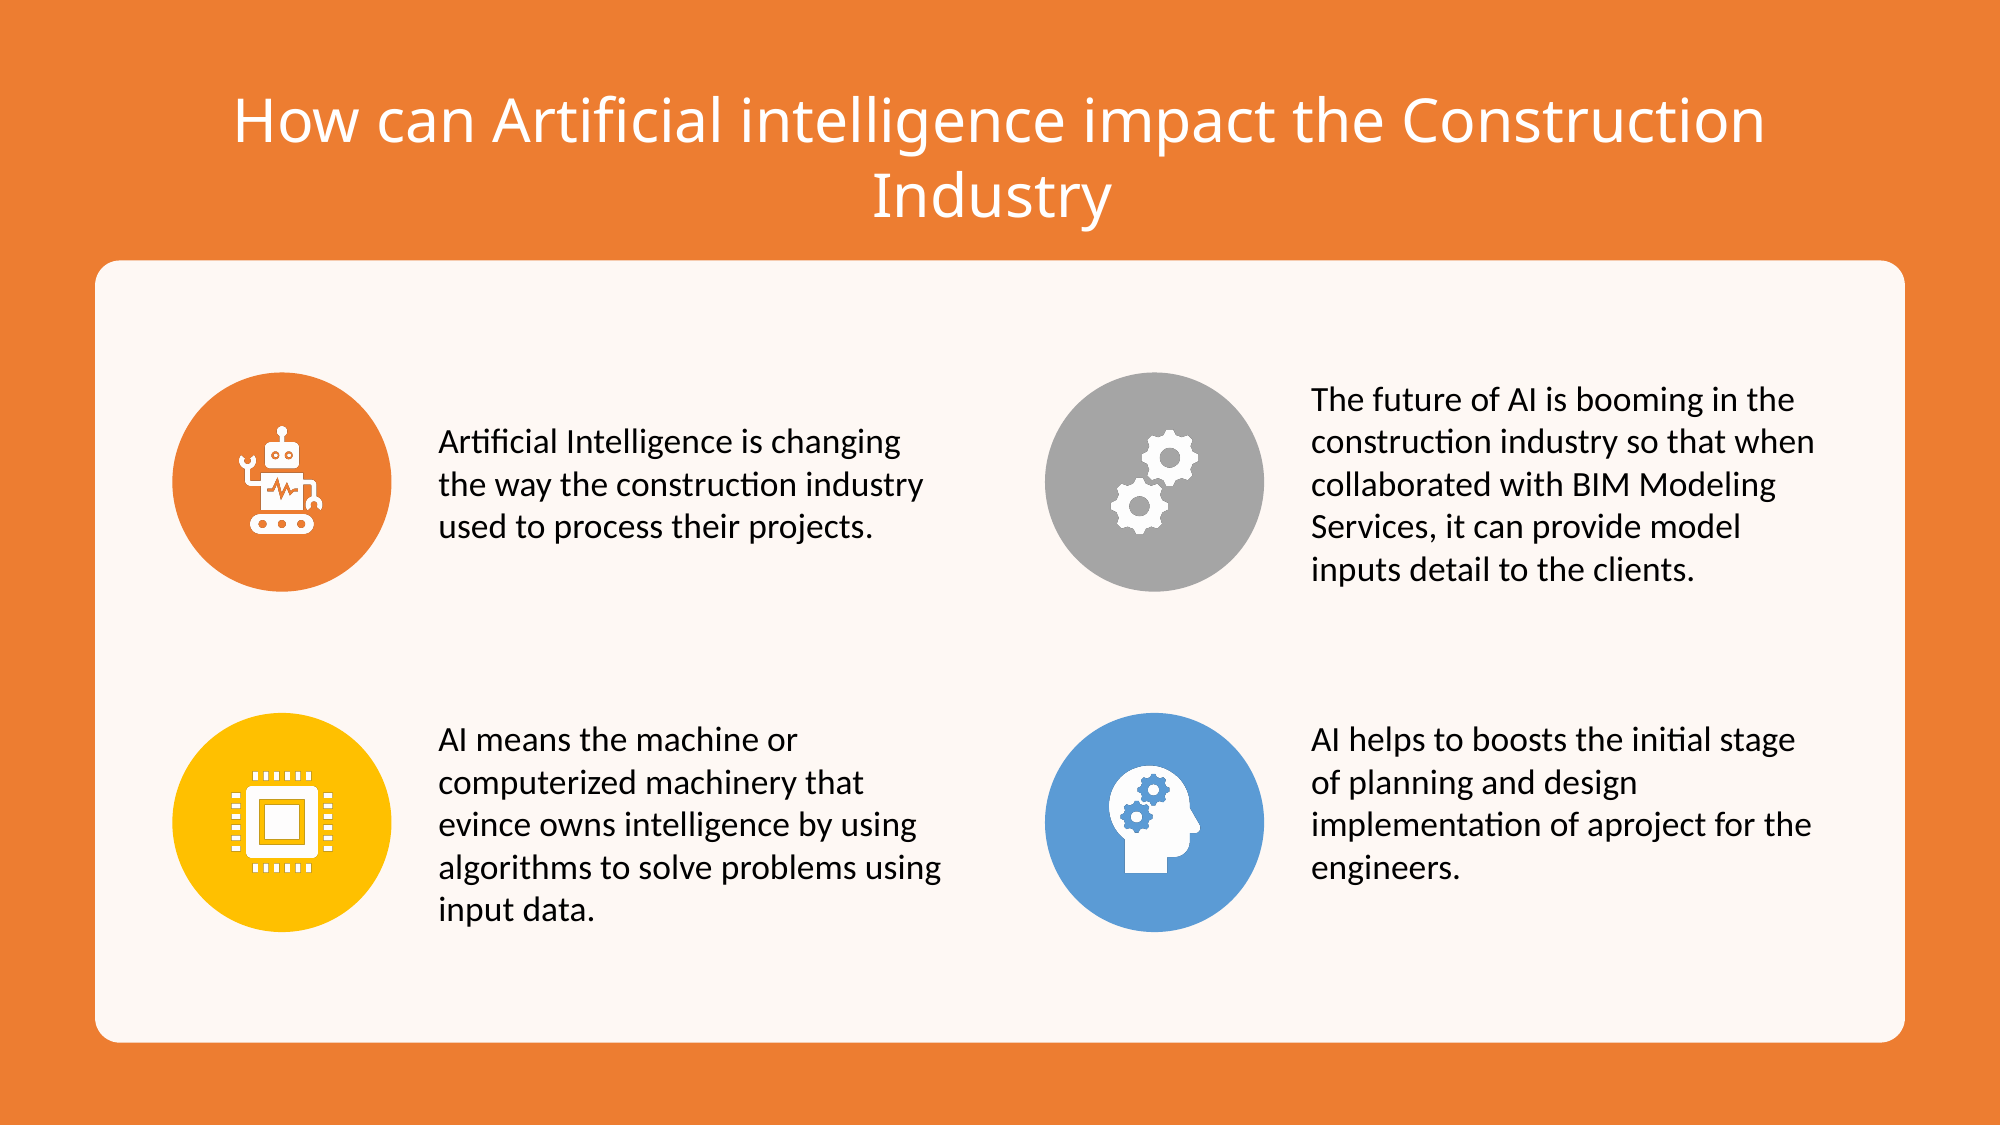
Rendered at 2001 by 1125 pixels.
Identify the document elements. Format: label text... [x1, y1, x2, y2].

text_box [94, 259, 1906, 1044]
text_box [137, 295, 1863, 1010]
text_box [0, 0, 2000, 1125]
text_box How can Artificial intelligence impact the Construction Industry [137, 75, 1863, 241]
